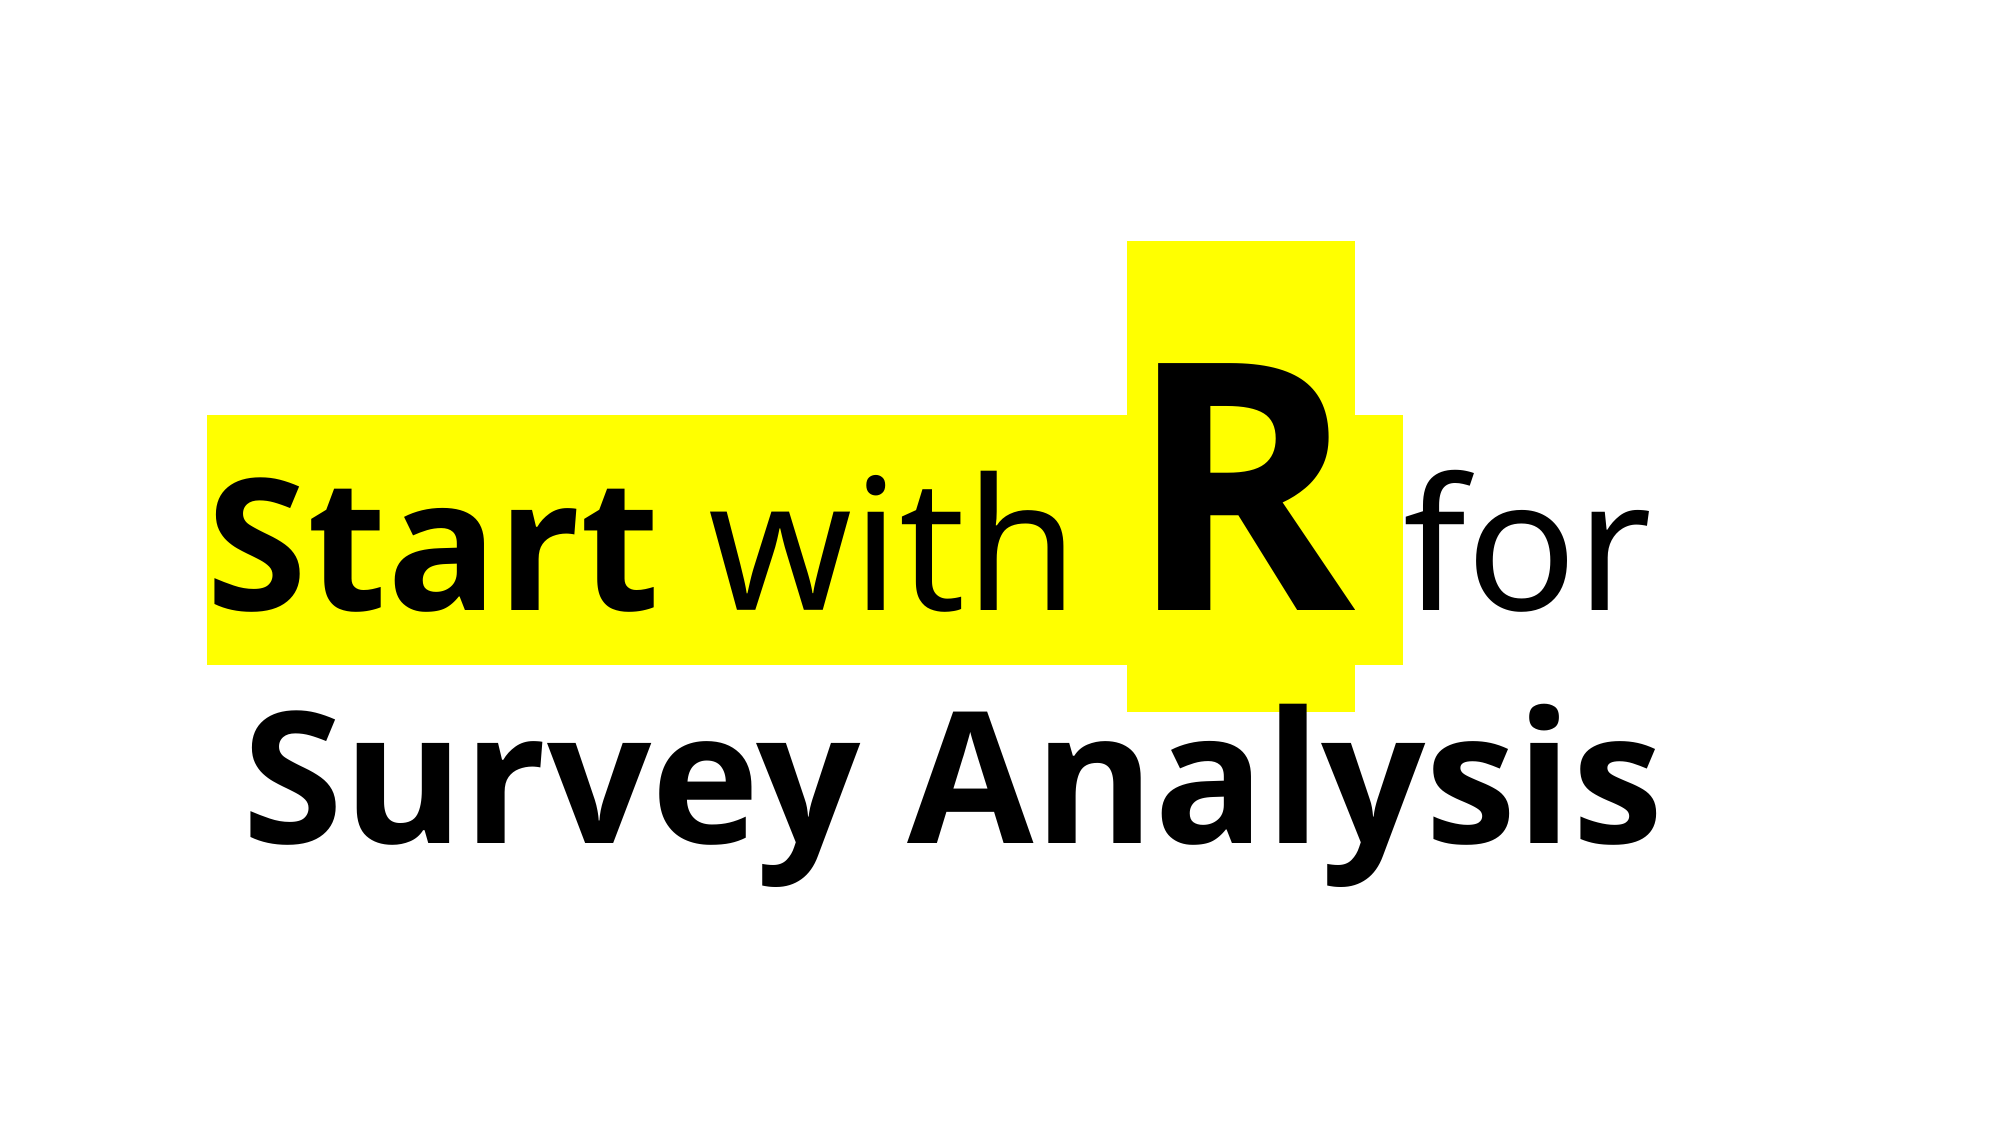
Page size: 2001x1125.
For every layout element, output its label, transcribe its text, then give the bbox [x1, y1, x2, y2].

title Start with R for Survey Analysis [157, 184, 1750, 891]
